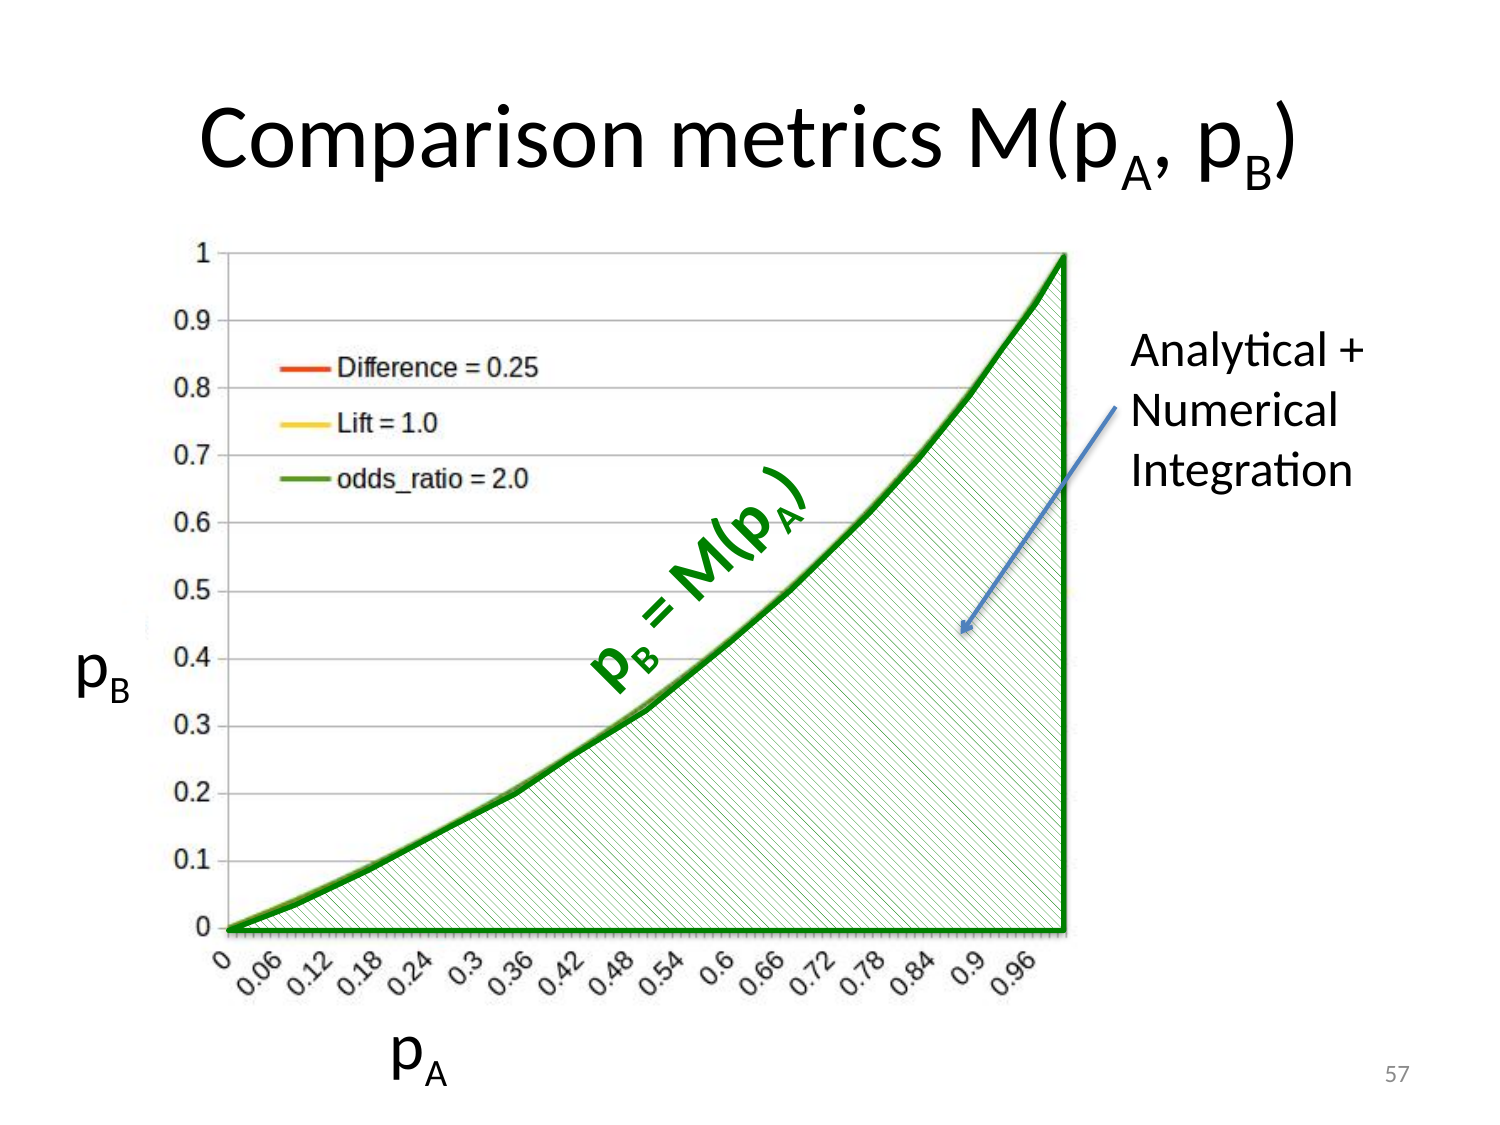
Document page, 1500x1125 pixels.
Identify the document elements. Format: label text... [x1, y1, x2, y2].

slide_number 57 [1074, 1042, 1425, 1103]
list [67, 222, 1086, 1054]
text_box Analytical + Numerical Integration [1115, 309, 1403, 504]
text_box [960, 407, 1116, 635]
text_box pA [374, 1062, 462, 1102]
title Comparison metrics M(pA, pB) [75, 45, 1425, 233]
